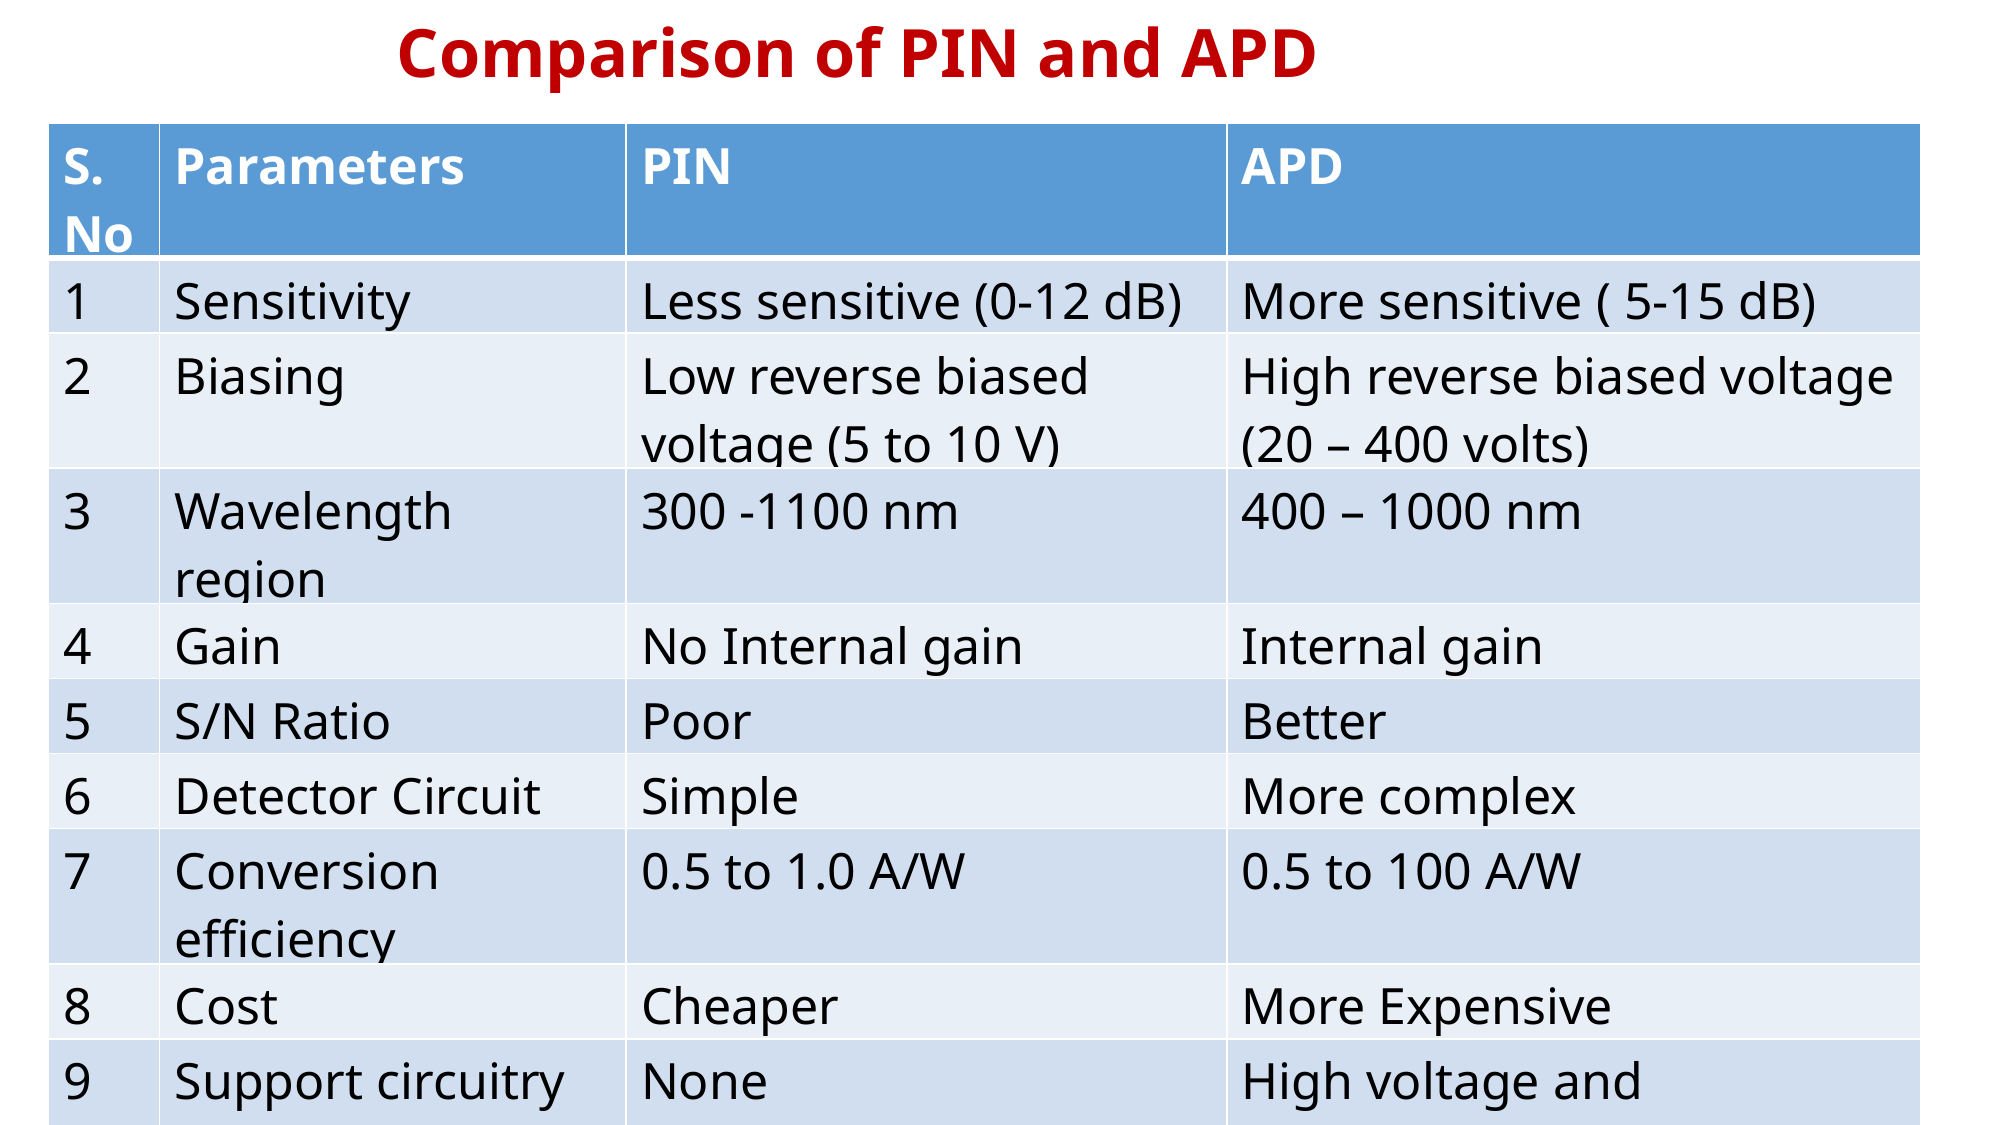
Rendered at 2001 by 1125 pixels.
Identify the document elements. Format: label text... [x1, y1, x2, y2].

table_cell Simple [627, 754, 1226, 828]
table_cell 5 [49, 679, 159, 753]
table_cell High voltage and temperature compensation [1228, 1040, 1920, 1125]
table_cell S/N Ratio [160, 679, 625, 753]
table_cell Conversion efficiency [160, 829, 625, 963]
table_header Parameters [160, 124, 625, 255]
table_cell Support circuitry required [160, 1040, 625, 1125]
table_cell Gain [160, 604, 625, 678]
table_cell Detector Circuit [160, 754, 625, 828]
table_cell 7 [49, 829, 159, 963]
table_cell 8 [49, 965, 159, 1038]
table_header S. No [49, 124, 159, 255]
table_cell More complex [1228, 754, 1920, 828]
table_cell None [627, 1040, 1226, 1125]
table_cell More Expensive [1228, 965, 1920, 1038]
table_cell More sensitive ( 5-15 dB) [1228, 261, 1920, 332]
table_cell 6 [49, 754, 159, 828]
table_cell 400 – 1000 nm [1228, 469, 1920, 603]
table_cell High reverse biased voltage (20 – 400 volts) [1228, 334, 1920, 467]
table_cell 0.5 to 100 A/W [1228, 829, 1920, 963]
table_cell 9 [49, 1040, 159, 1125]
table_cell Poor [627, 679, 1226, 753]
text_box Comparison of PIN and APD [382, 3, 1335, 99]
table_cell 3 [49, 469, 159, 603]
table_cell Cost [160, 965, 625, 1038]
table_cell No Internal gain [627, 604, 1226, 678]
table_cell Wavelength region [160, 469, 625, 603]
table_cell Biasing [160, 334, 625, 467]
table_cell 4 [49, 604, 159, 678]
table_cell 0.5 to 1.0 A/W [627, 829, 1226, 963]
table_cell Less sensitive (0-12 dB) [627, 261, 1226, 332]
table_header APD [1228, 124, 1920, 255]
table_cell 1 [49, 261, 159, 332]
table_header PIN [627, 124, 1226, 255]
table_cell 300 -1100 nm [627, 469, 1226, 603]
table_cell 2 [49, 334, 159, 467]
table_cell Better [1228, 679, 1920, 753]
table_cell Cheaper [627, 965, 1226, 1038]
table_cell Internal gain [1228, 604, 1920, 678]
table_cell Sensitivity [160, 261, 625, 332]
table_cell Low reverse biased voltage (5 to 10 V) [627, 334, 1226, 467]
